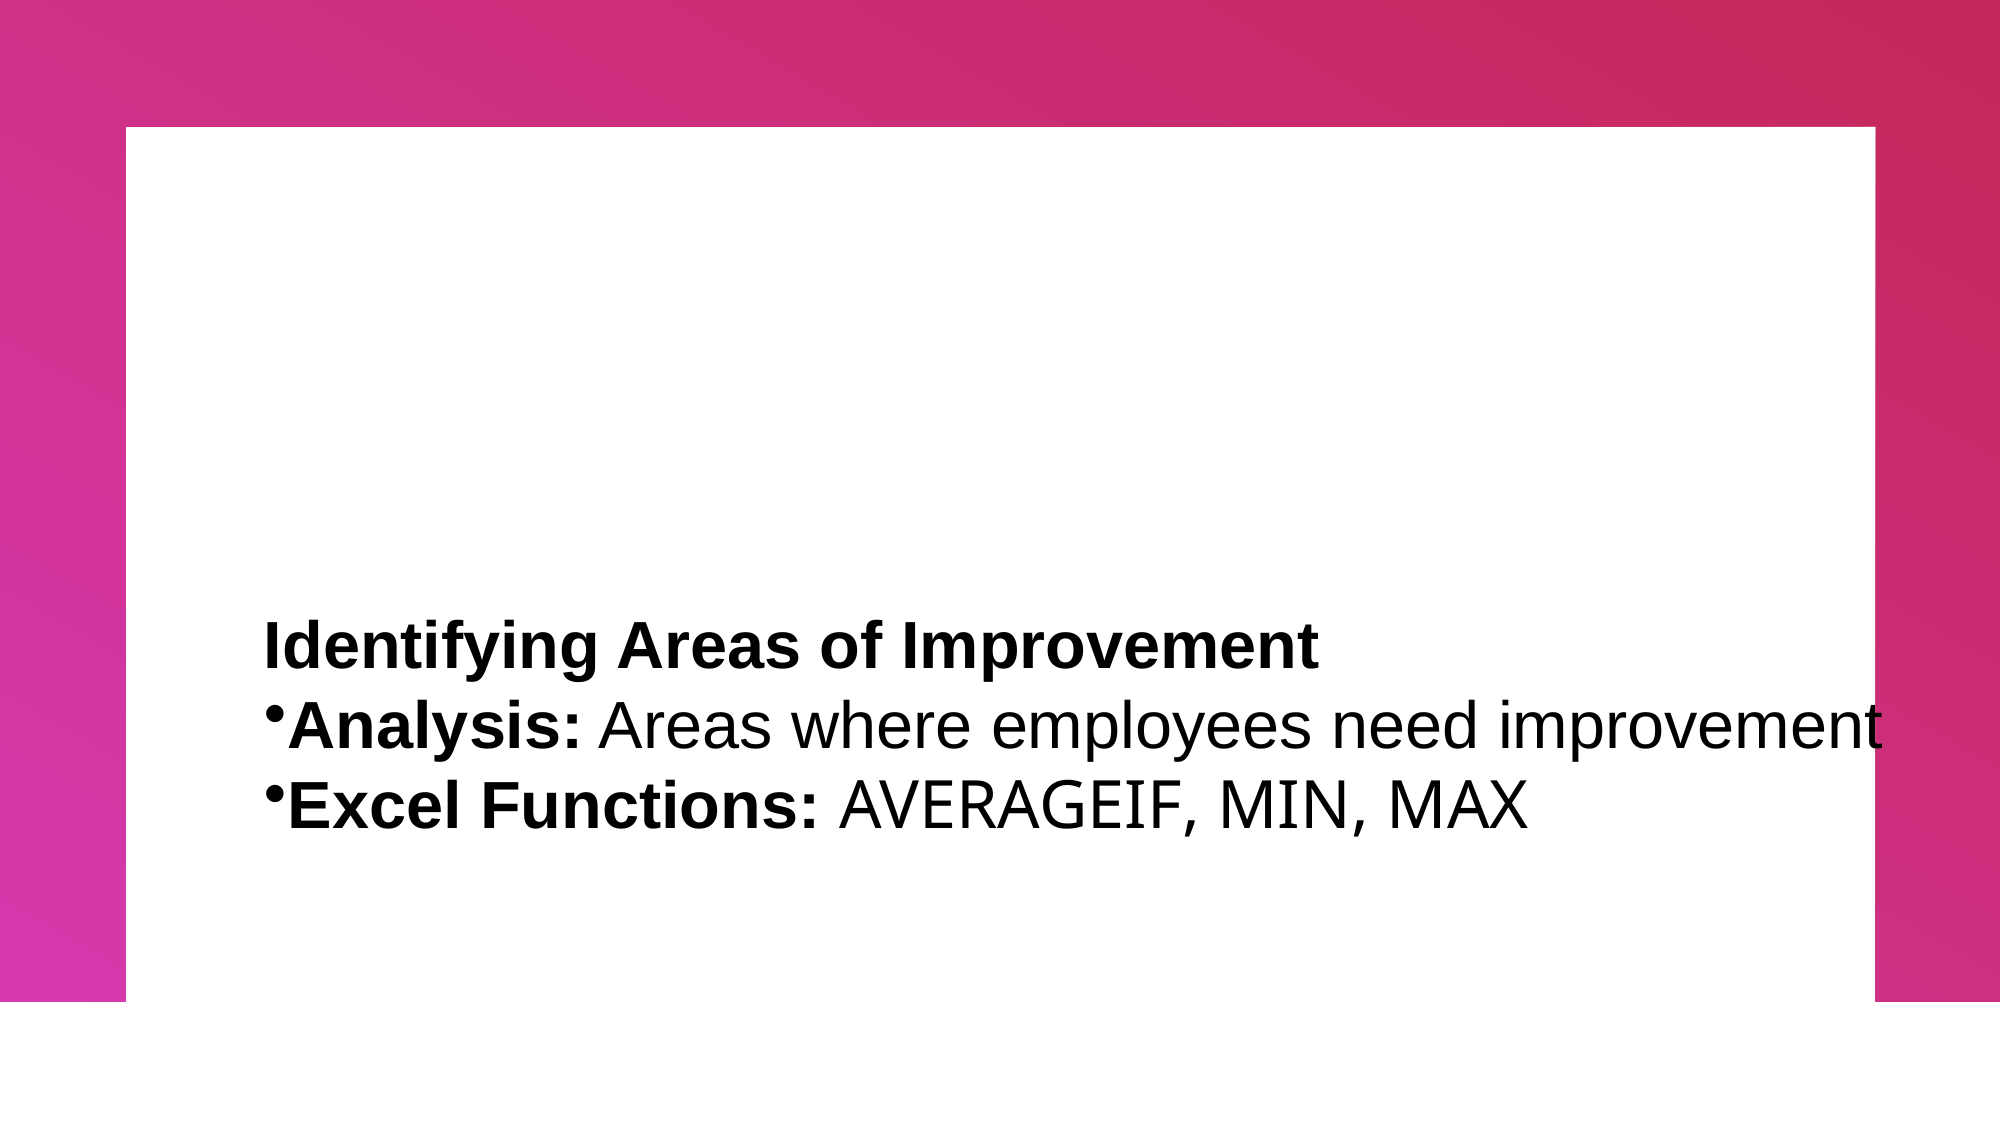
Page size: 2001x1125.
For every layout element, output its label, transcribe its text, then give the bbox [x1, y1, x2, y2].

list Identifying Areas of Improvement Analysis: Areas where employees need improvement Excel Functions: AVERAGEIF, MIN, MAX [248, 417, 1913, 1071]
